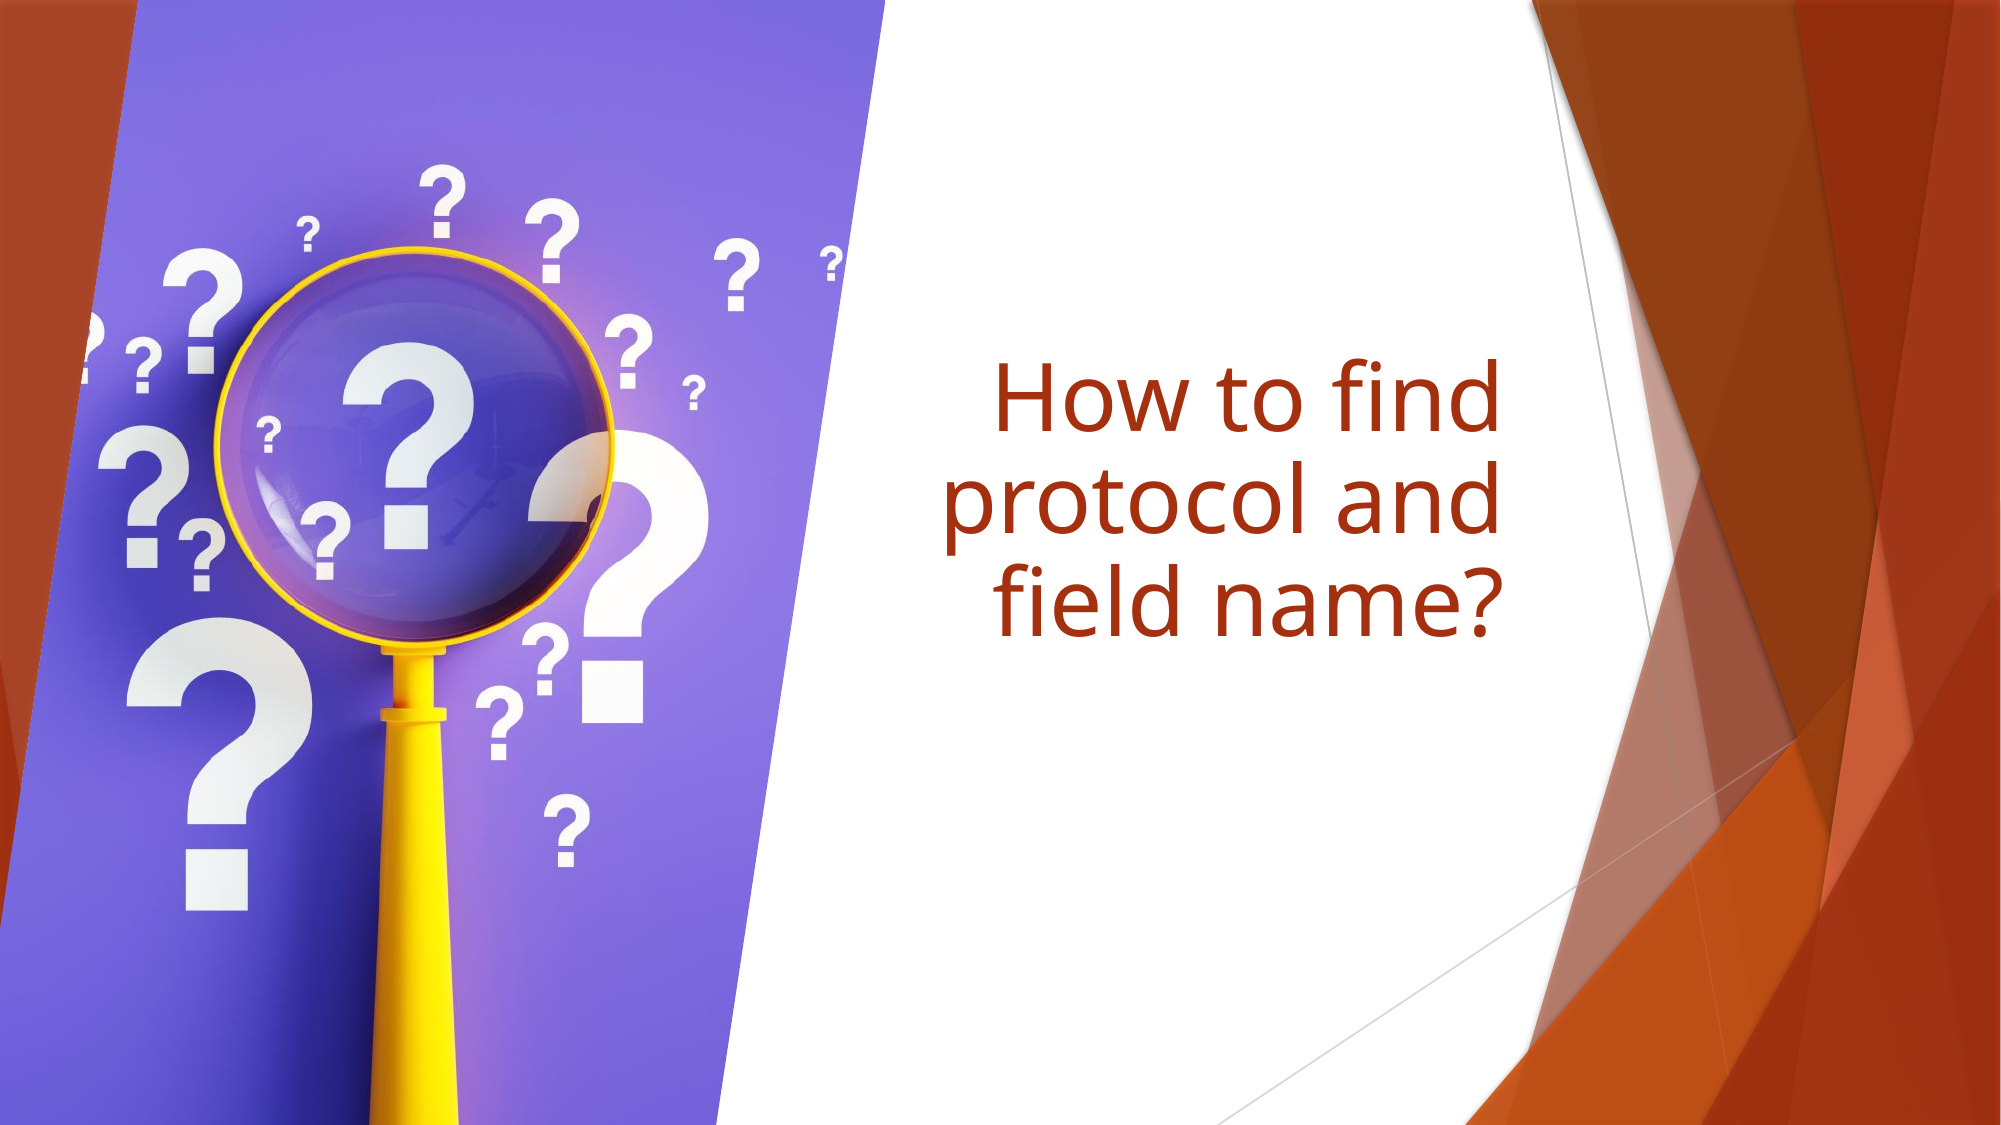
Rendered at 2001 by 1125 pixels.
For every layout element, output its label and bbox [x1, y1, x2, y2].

text_box [887, 0, 2000, 1125]
picture [0, 0, 886, 1125]
